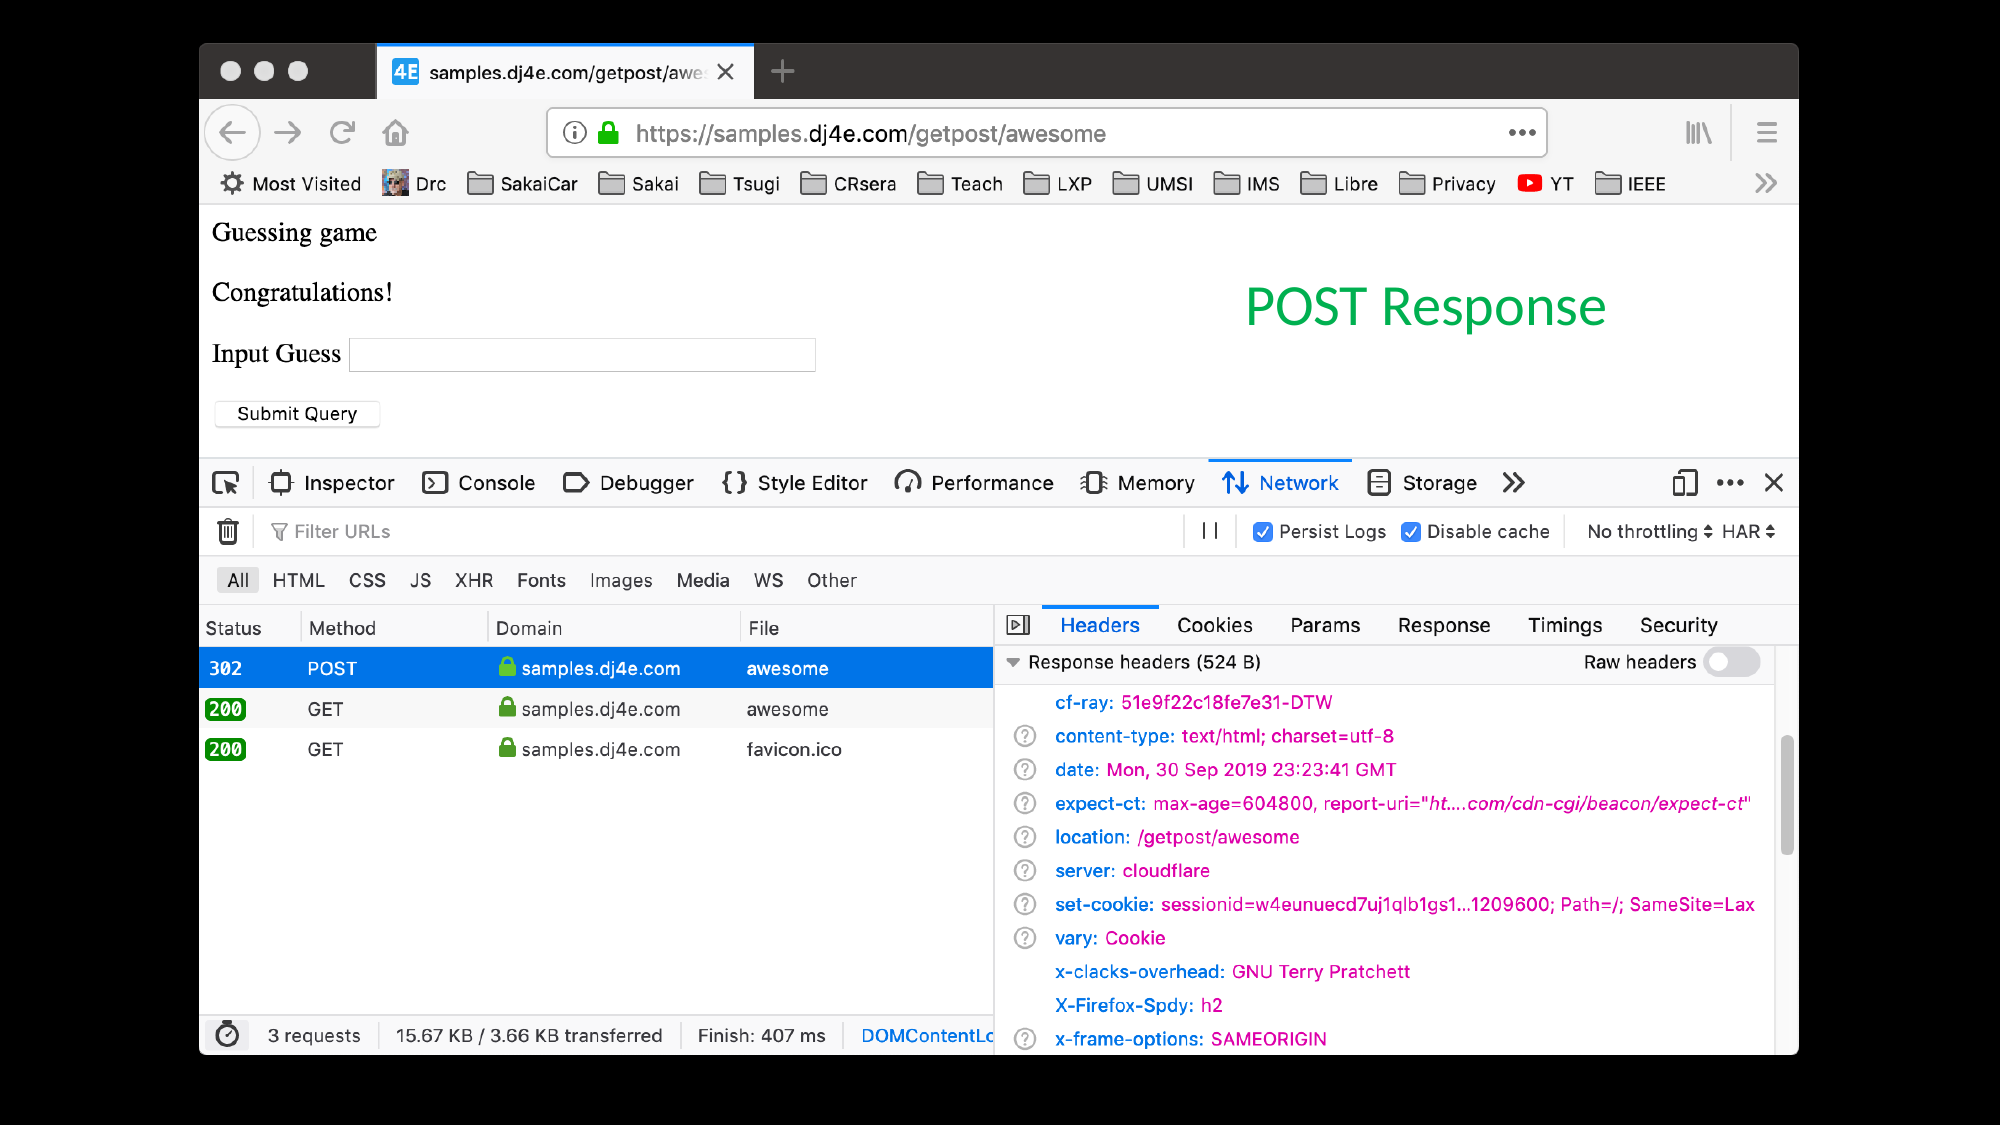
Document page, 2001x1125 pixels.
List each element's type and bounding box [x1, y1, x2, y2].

picture [141, 0, 1856, 1125]
